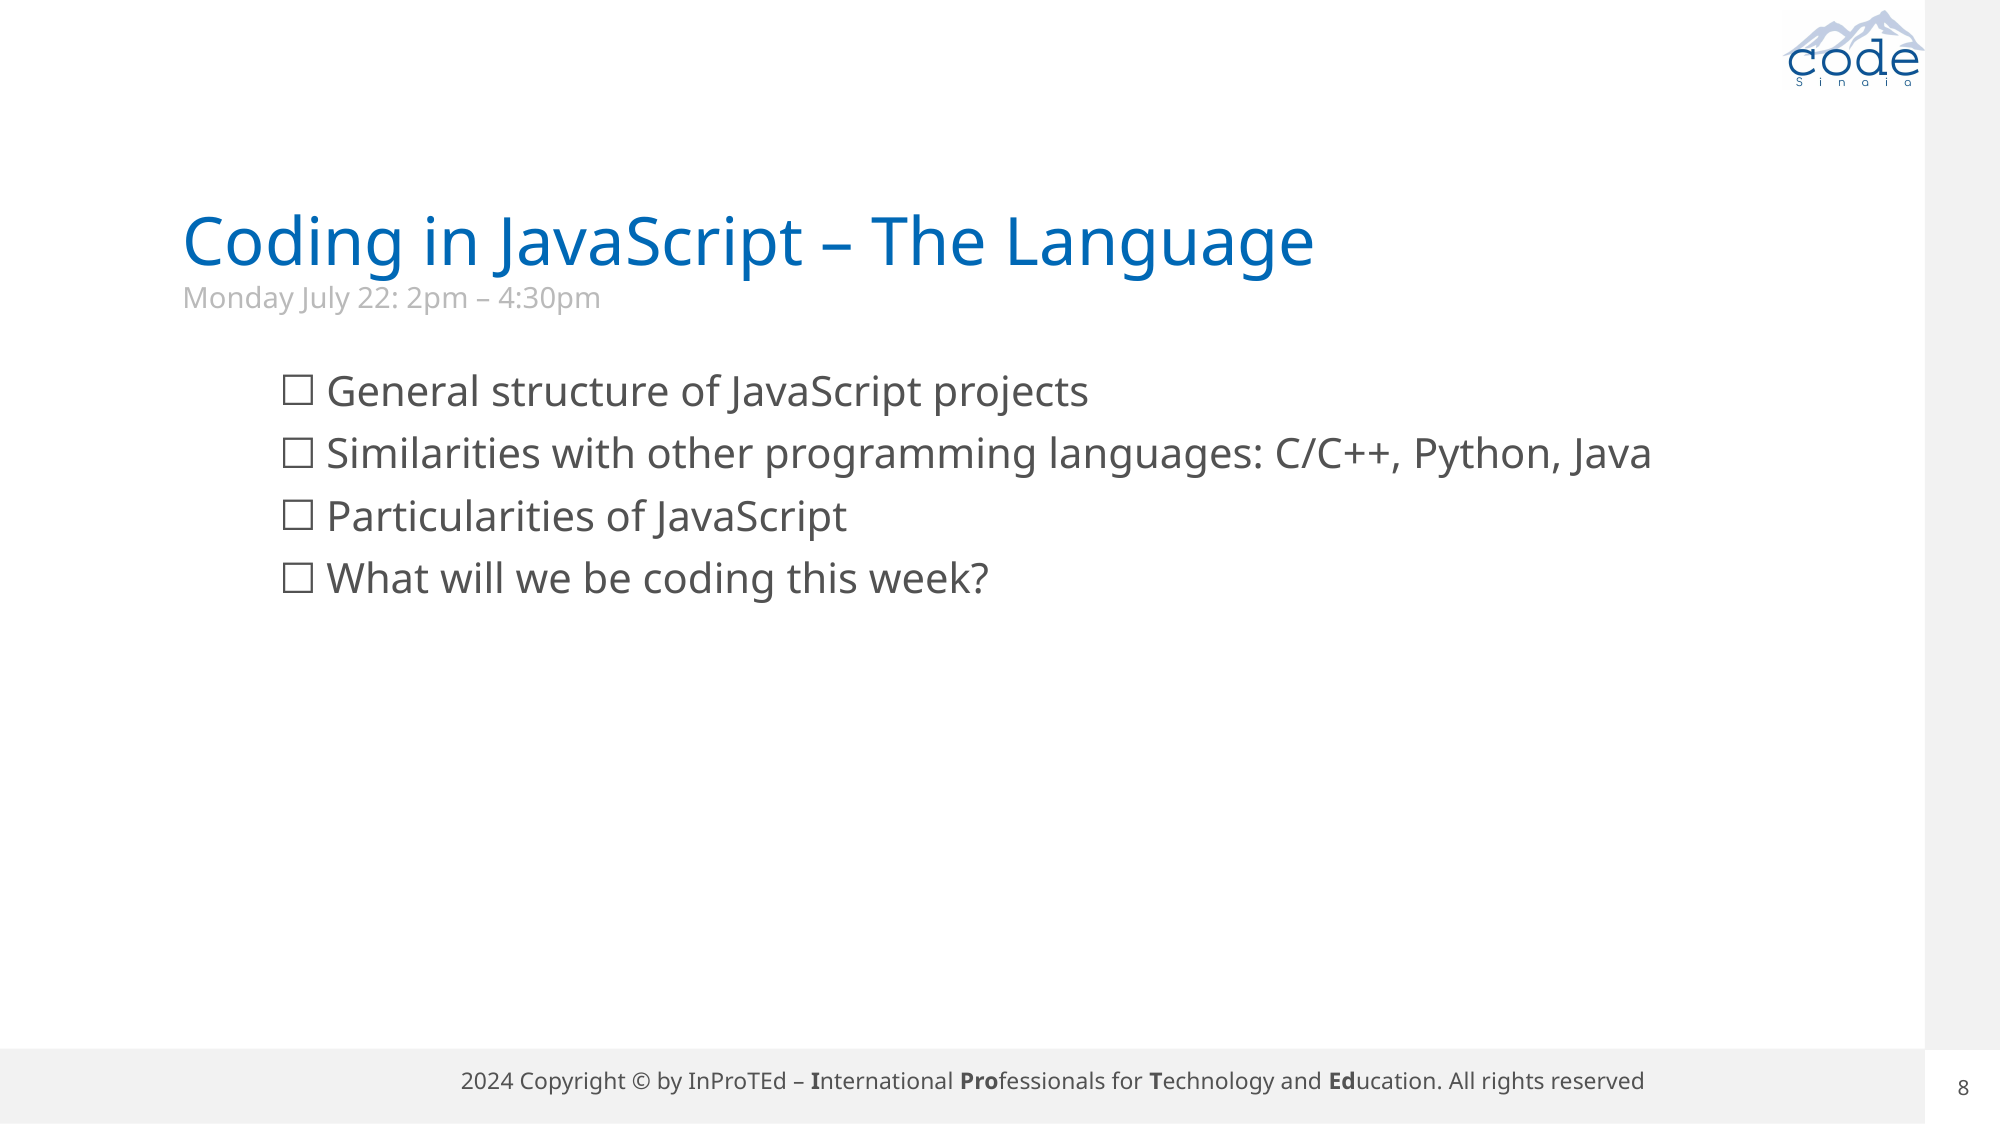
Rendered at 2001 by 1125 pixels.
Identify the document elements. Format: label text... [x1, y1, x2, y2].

text_box Coding in JavaScript – The Language Monday July 22: 2pm – 4:30pm [167, 191, 1802, 322]
text_box General structure of JavaScript projects Similarities with other programming languages: C/C++, Python, Java Particularities of JavaScript What will we be coding this week? [264, 356, 1736, 610]
picture [1782, 10, 1925, 90]
